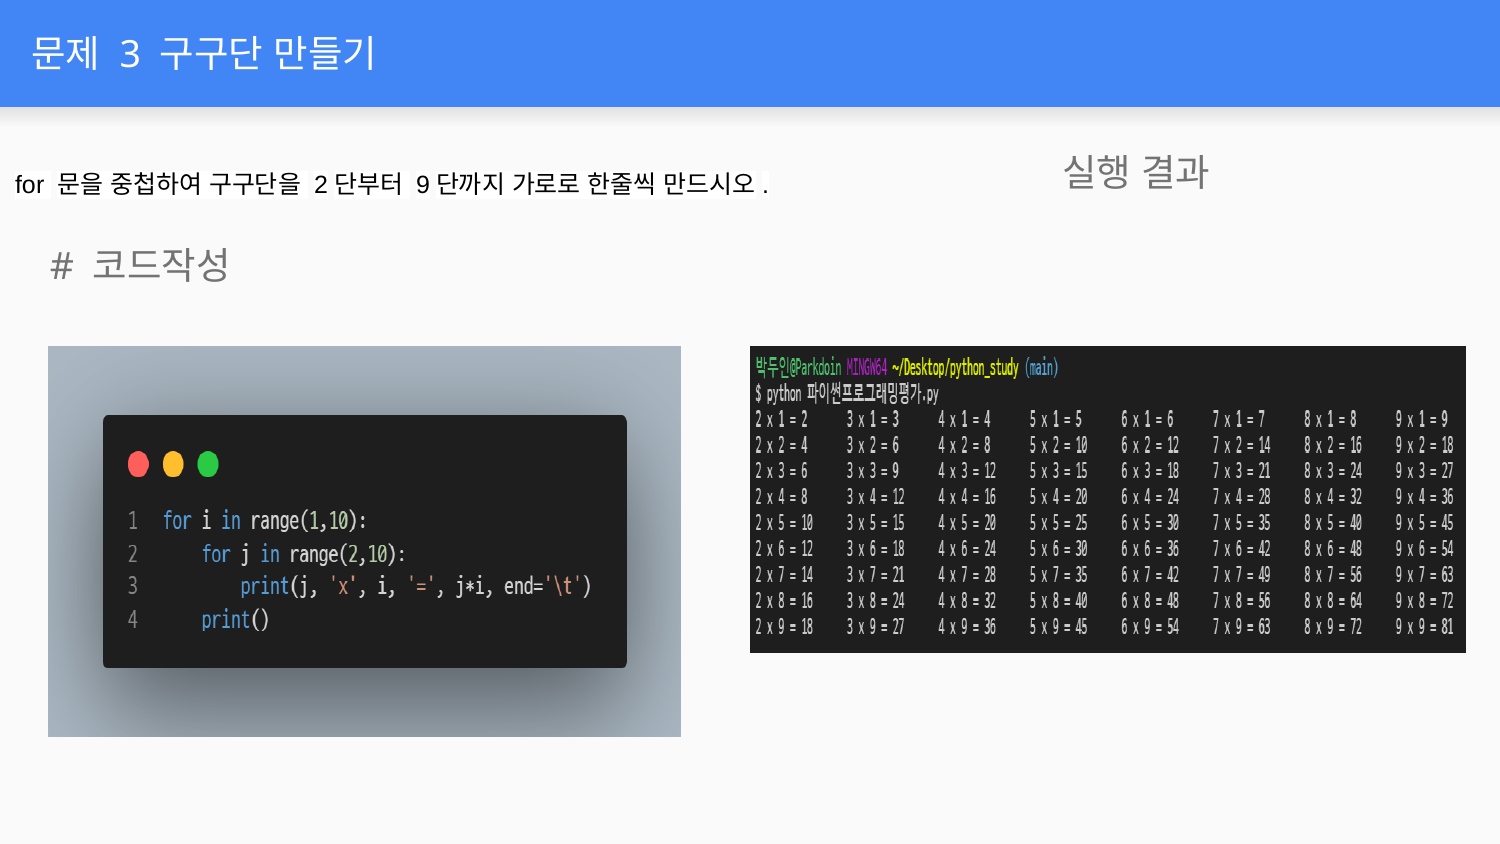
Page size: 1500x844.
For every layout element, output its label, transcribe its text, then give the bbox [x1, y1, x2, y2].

list 실행 결과 [1047, 127, 1448, 208]
title 문제 3 구구단 만들기 [16, 2, 1464, 102]
list # 코드작성 [34, 226, 1042, 816]
list for 문을 중첩하여 구구단을 2단부터 9단까지 가로로 한줄씩 만드시오. [0, 129, 1008, 205]
picture [48, 346, 681, 737]
picture [749, 346, 1466, 654]
